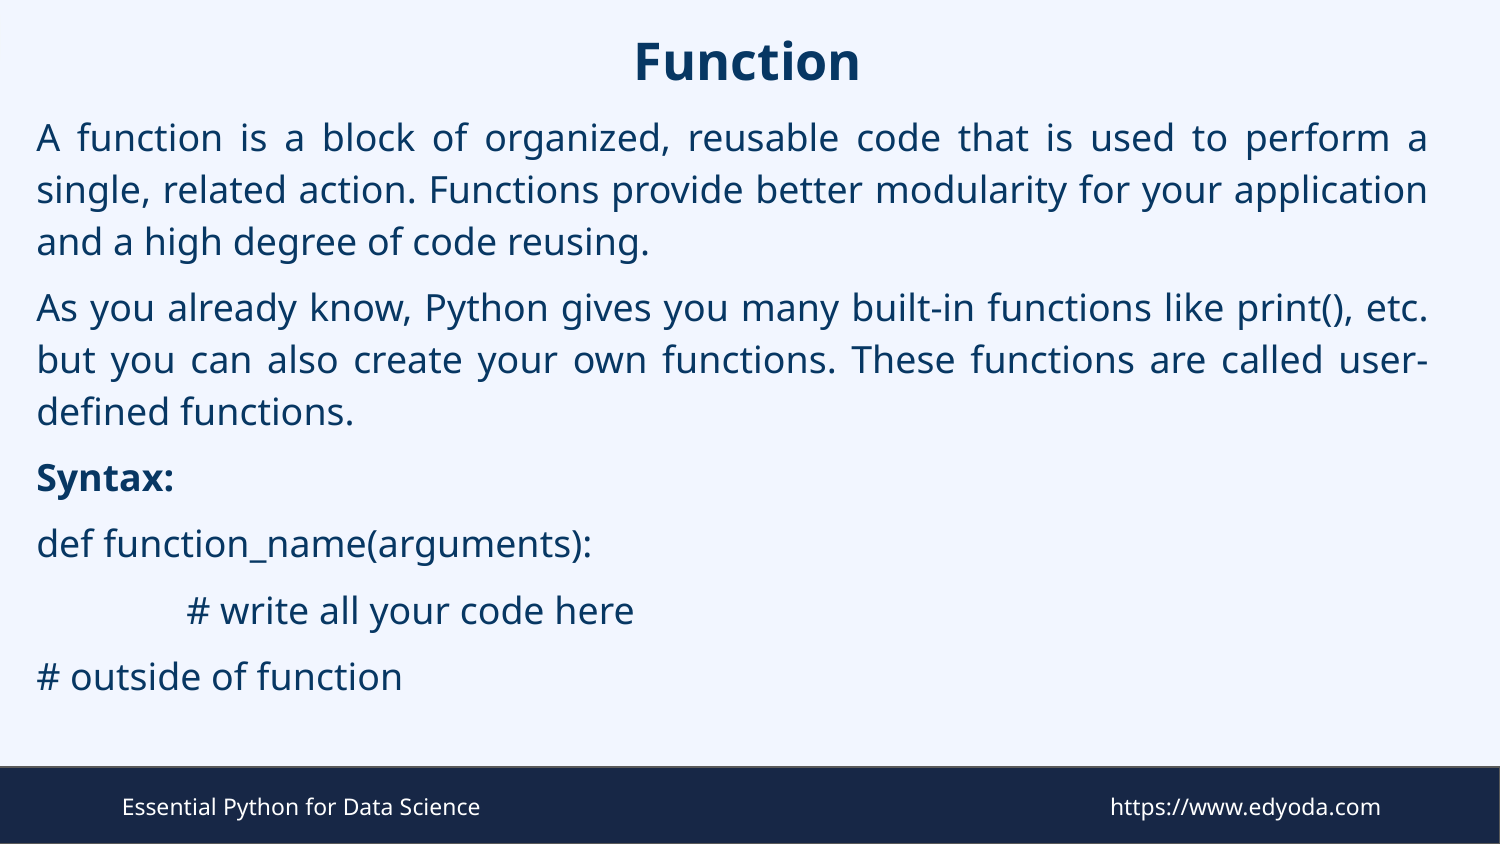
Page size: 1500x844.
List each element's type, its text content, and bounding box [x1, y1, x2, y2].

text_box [106, 776, 1398, 834]
text_box [0, 767, 1500, 844]
text_box A function is a block of organized, reusable code that is used to perform a single, related action. Functions provide better modularity for your application and a high degree of code reusing. As you already know, Python gives you many built-in functions like print(), etc. but you can also create your own functions. These functions are called user-defined functions. Syntax: def function_name(arguments): # write all your code here # outside of function [17, 92, 1450, 751]
title Function [32, 3, 1465, 117]
